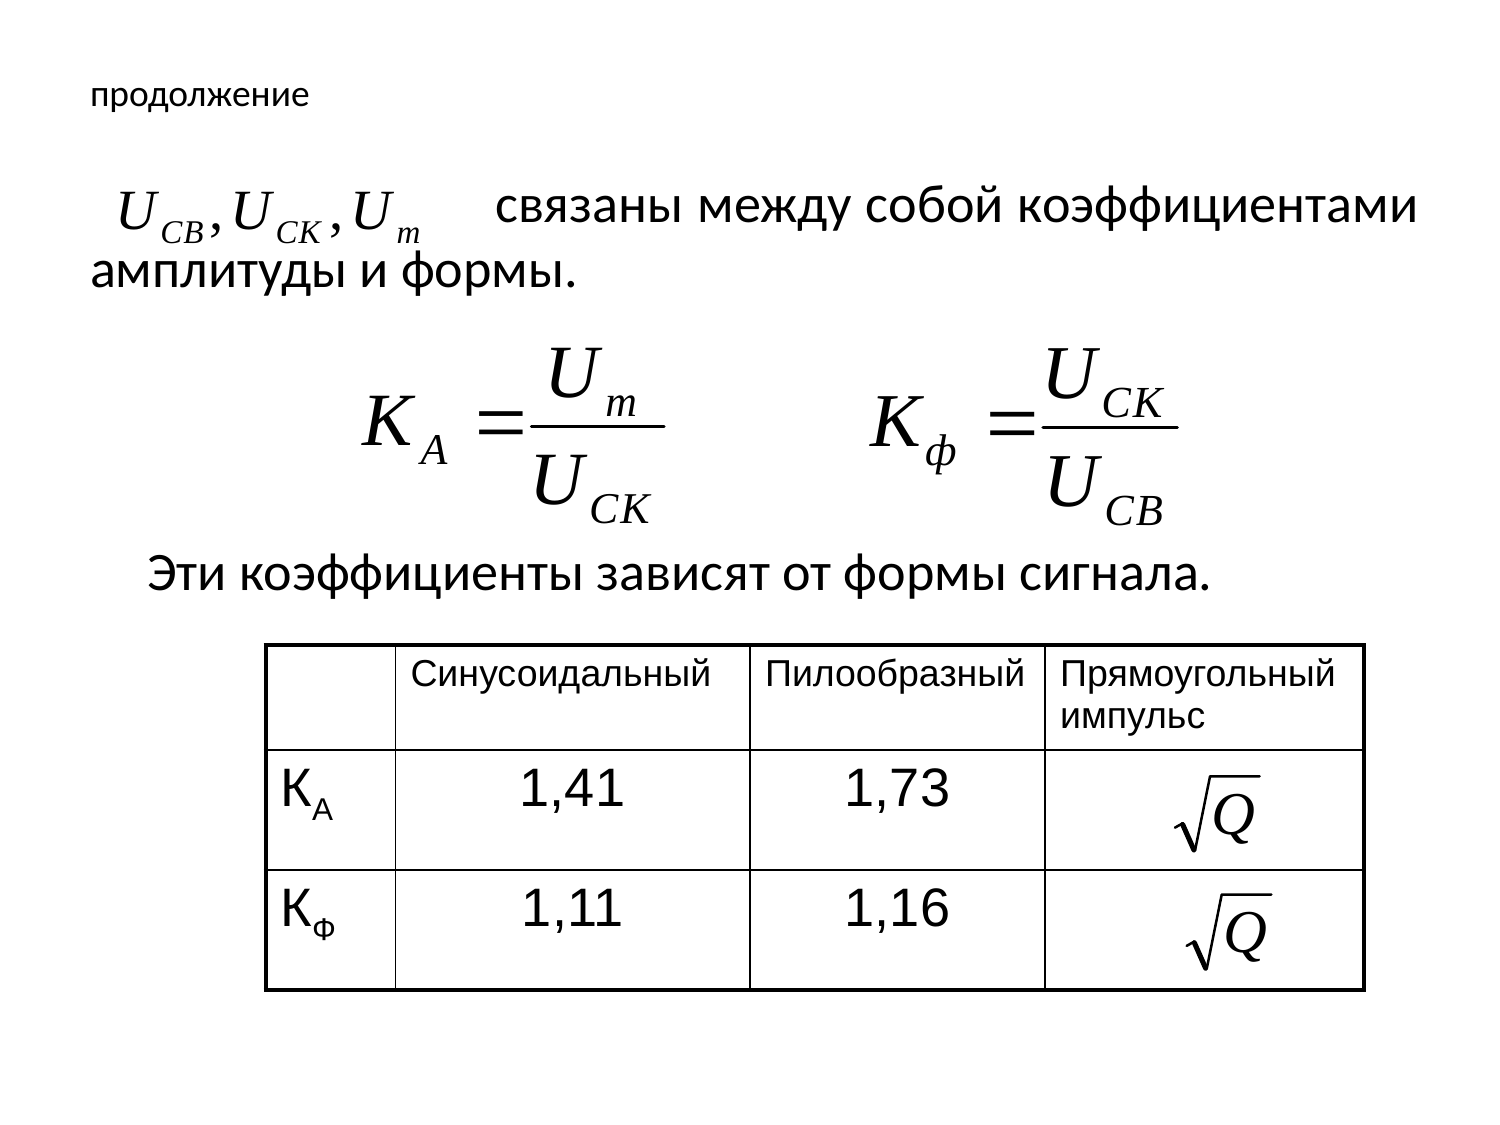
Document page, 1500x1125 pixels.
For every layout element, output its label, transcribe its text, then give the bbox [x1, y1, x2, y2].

table_header Синусоидальный [396, 647, 749, 749]
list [348, 325, 681, 540]
table_header Прямоугольный импульс [1046, 647, 1362, 749]
table_cell 1,11 [396, 871, 749, 988]
table_cell 1,16 [751, 871, 1044, 988]
table_cell КА [268, 751, 395, 869]
table_header [268, 647, 395, 749]
table_cell [1046, 751, 1362, 869]
table_cell 1,73 [751, 751, 1044, 869]
table_cell 1,41 [396, 751, 749, 869]
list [111, 172, 430, 258]
table_cell КФ [268, 871, 395, 988]
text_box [1163, 763, 1271, 865]
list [855, 326, 1193, 543]
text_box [1174, 881, 1282, 984]
title продолжение [75, 45, 1425, 138]
table_header Пилообразный [751, 647, 1044, 749]
list связаны между собой коэффициентами амплитуды и формы. Эти коэффициенты зависят от формы сигнала. [75, 160, 1436, 1006]
table_cell [1046, 871, 1362, 988]
